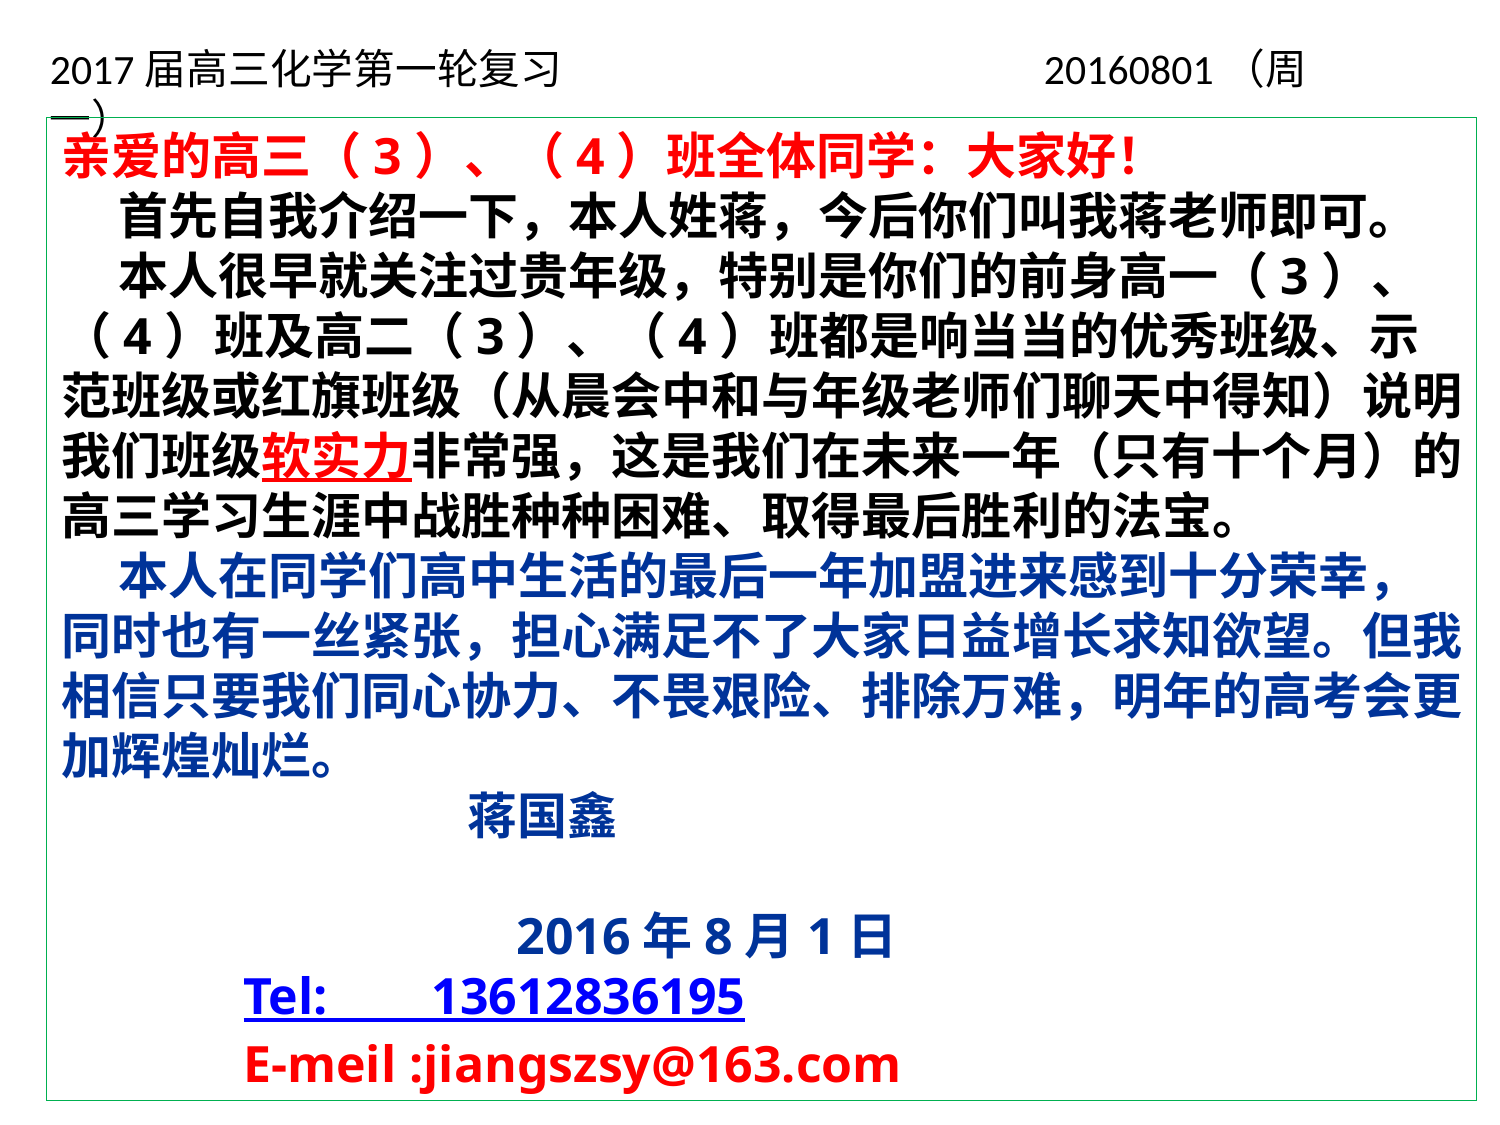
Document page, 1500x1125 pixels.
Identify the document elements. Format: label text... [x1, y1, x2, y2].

text_box 亲爱的高三（3）、（4）班全体同学：大家好！ 首先自我介绍一下，本人姓蒋，今后你们叫我蒋老师即可。 本人很早就关注过贵年级，特别是你们的前身高一（3）、（4）班及高二（3）、（4）班都是响当当的优秀班级、示范班级或红旗班级（从晨会中和与年级老师们聊天中得知）说明我们班级软实力非常强，这是我们在未来一年（只有十个月）的高三学习生涯中战胜种种困难、取得最后胜利的法宝。 本人在同学们高中生活的最后一年加盟进来感到十分荣幸，同时也有一丝紧张，担心满足不了大家日益增长求知欲望。但我相信只要我们同心协力、不畏艰险、排除万难，明年的高考会更加辉煌灿烂。 蒋国鑫 2016年8月1日 Tel: 13612836195 E-meil :jiangszsy@163.com [46, 117, 1477, 1101]
text_box 2017届高三化学第一轮复习 20160801（周一） [35, 35, 1371, 150]
